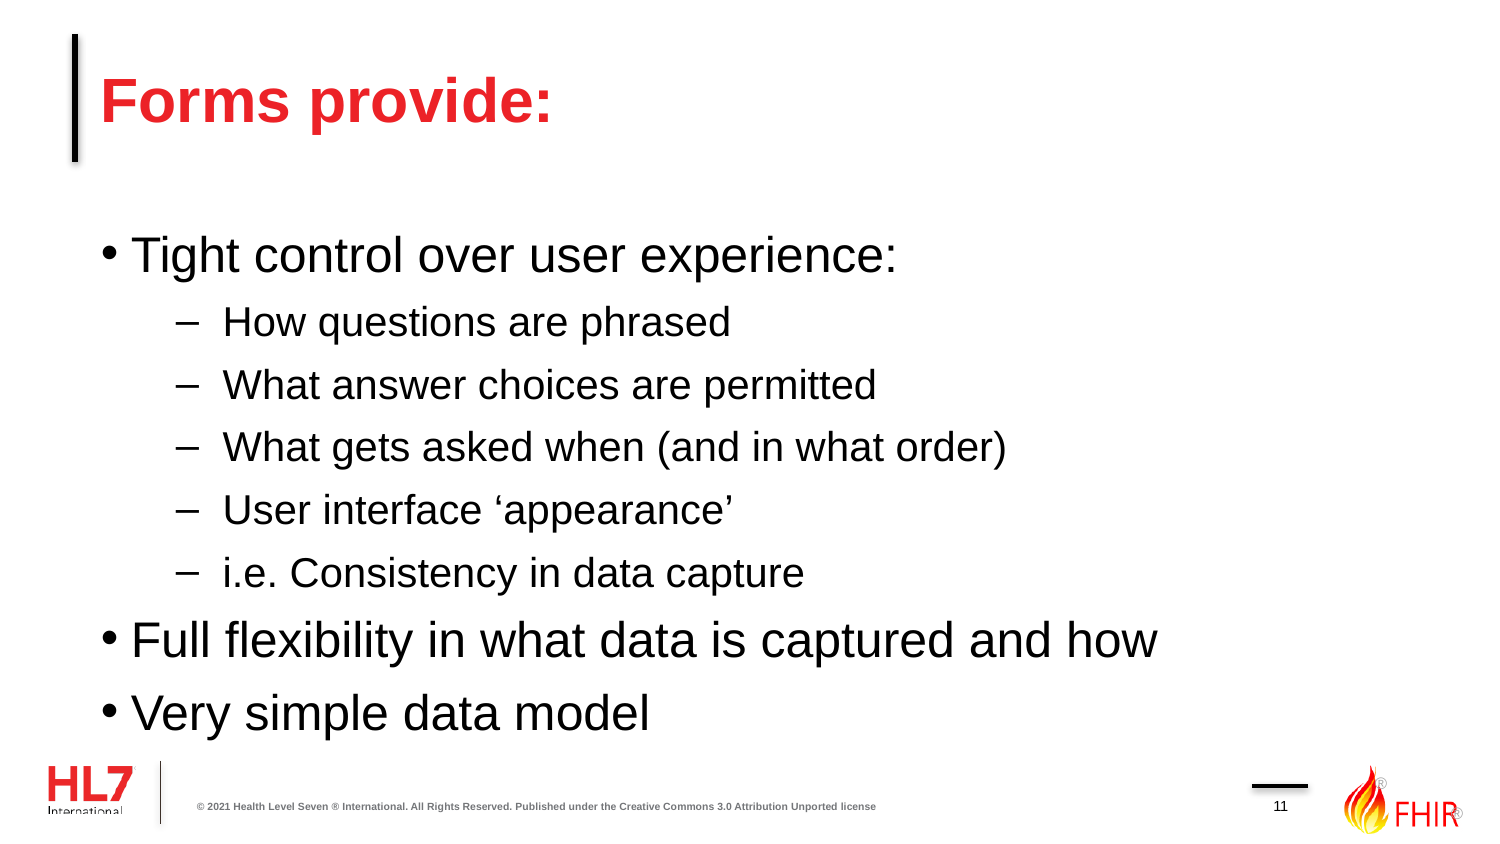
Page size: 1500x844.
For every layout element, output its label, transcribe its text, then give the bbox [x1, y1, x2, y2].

slide_number 11 [1258, 786, 1304, 814]
title Forms provide: [100, 33, 1451, 163]
footer © 2021 Health Level Seven ® International. All Rights Reserved. Published under the Creative Commons 3.0 Attribution Unported license [196, 786, 941, 813]
list Tight control over user experience: How questions are phrased What answer choices are permitted What gets asked when (and in what order) User interface ‘appearance’ i.e. Consistency in data capture Full flexibility in what data is captured and how Very simple data model [100, 222, 1451, 731]
picture [1339, 760, 1463, 837]
